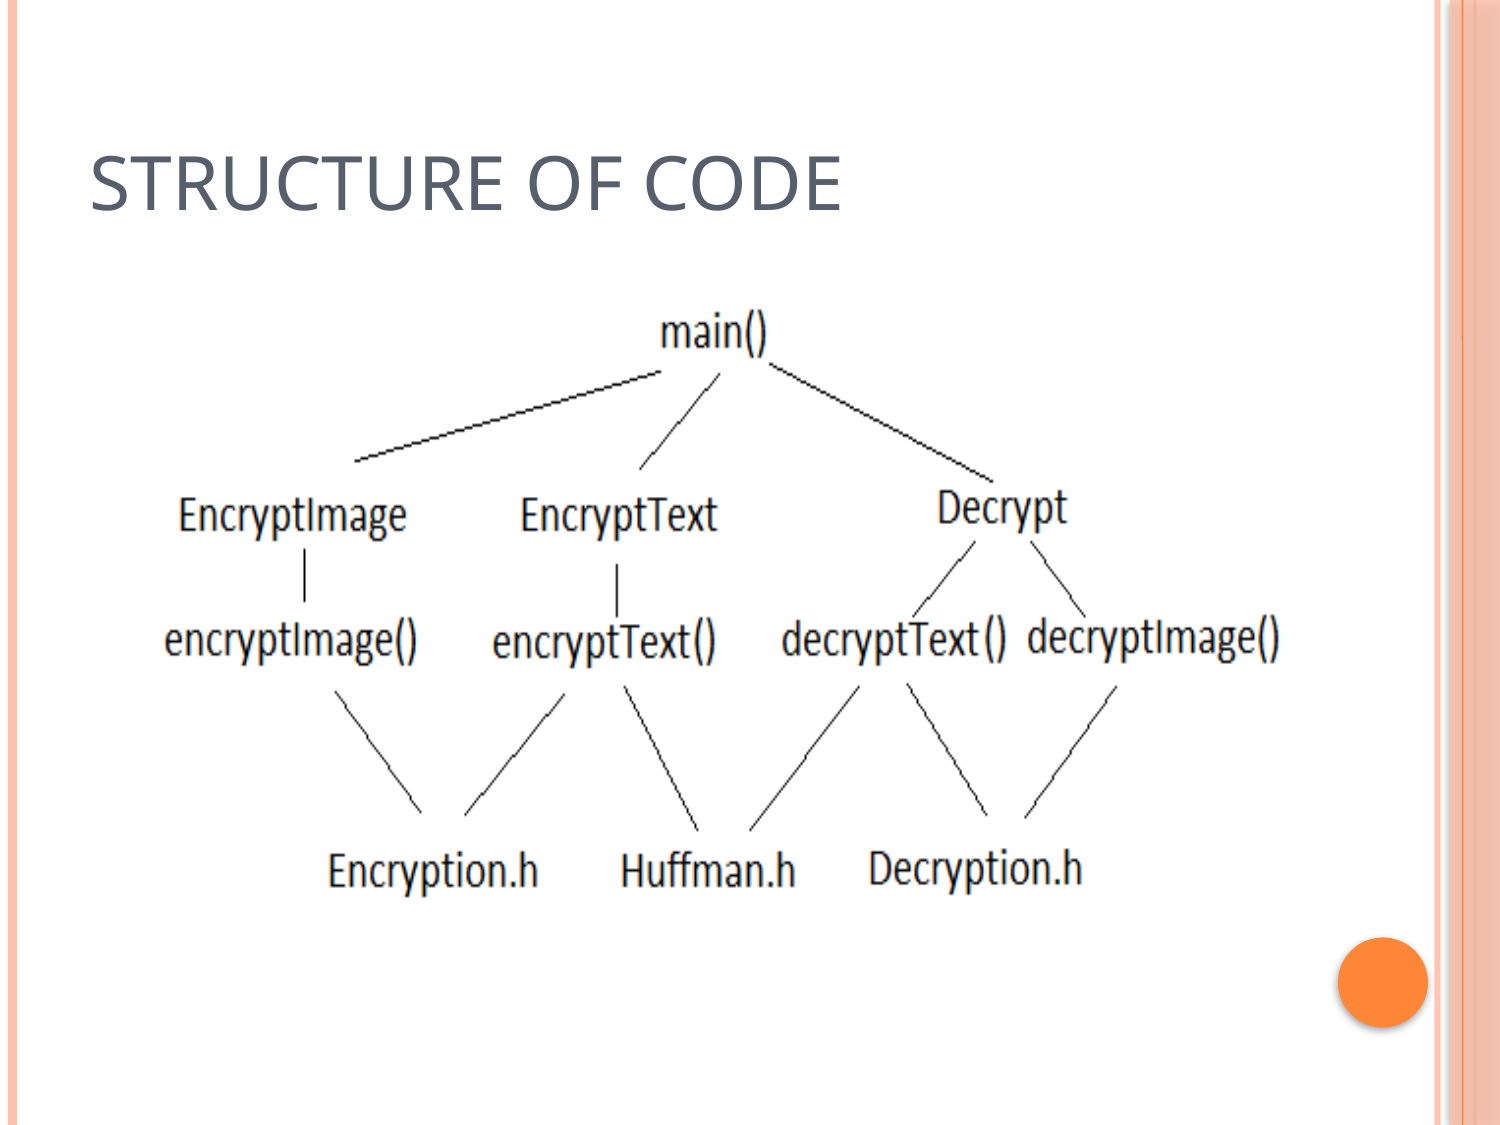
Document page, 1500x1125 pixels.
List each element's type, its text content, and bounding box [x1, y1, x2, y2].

title Structure of code [75, 45, 1300, 233]
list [135, 290, 1307, 965]
